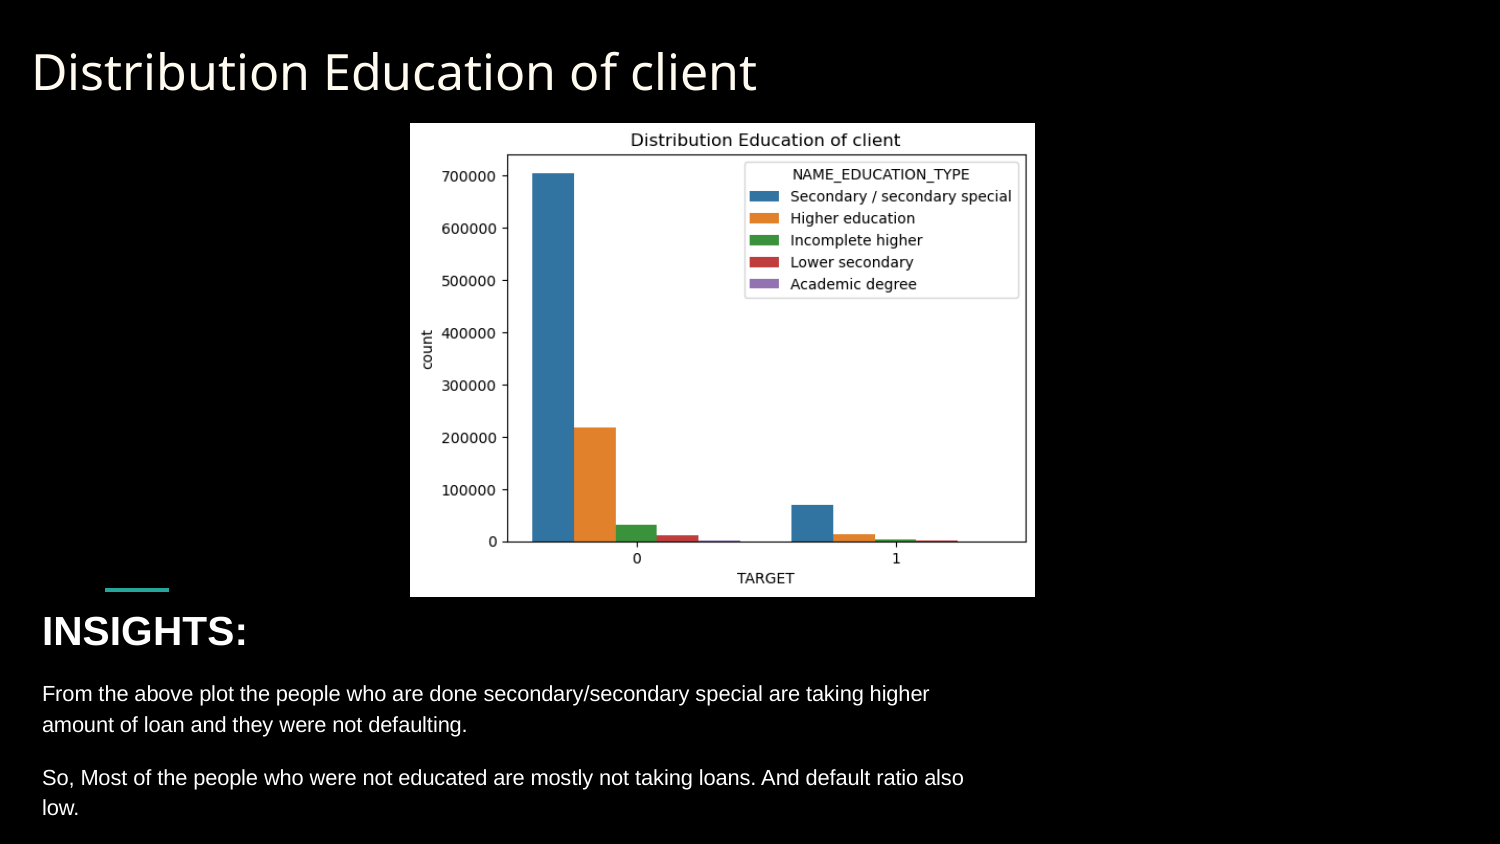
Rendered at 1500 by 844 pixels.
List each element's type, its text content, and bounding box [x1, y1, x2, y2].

text_box INSIGHTS: From the above plot the people who are done secondary/secondary special are taking higher amount of loan and they were not defaulting. So, Most of the people who were not educated are mostly not taking loans. And default ratio also low. [27, 589, 1005, 835]
picture [410, 123, 1035, 597]
title Distribution Education of client [16, 0, 1348, 116]
